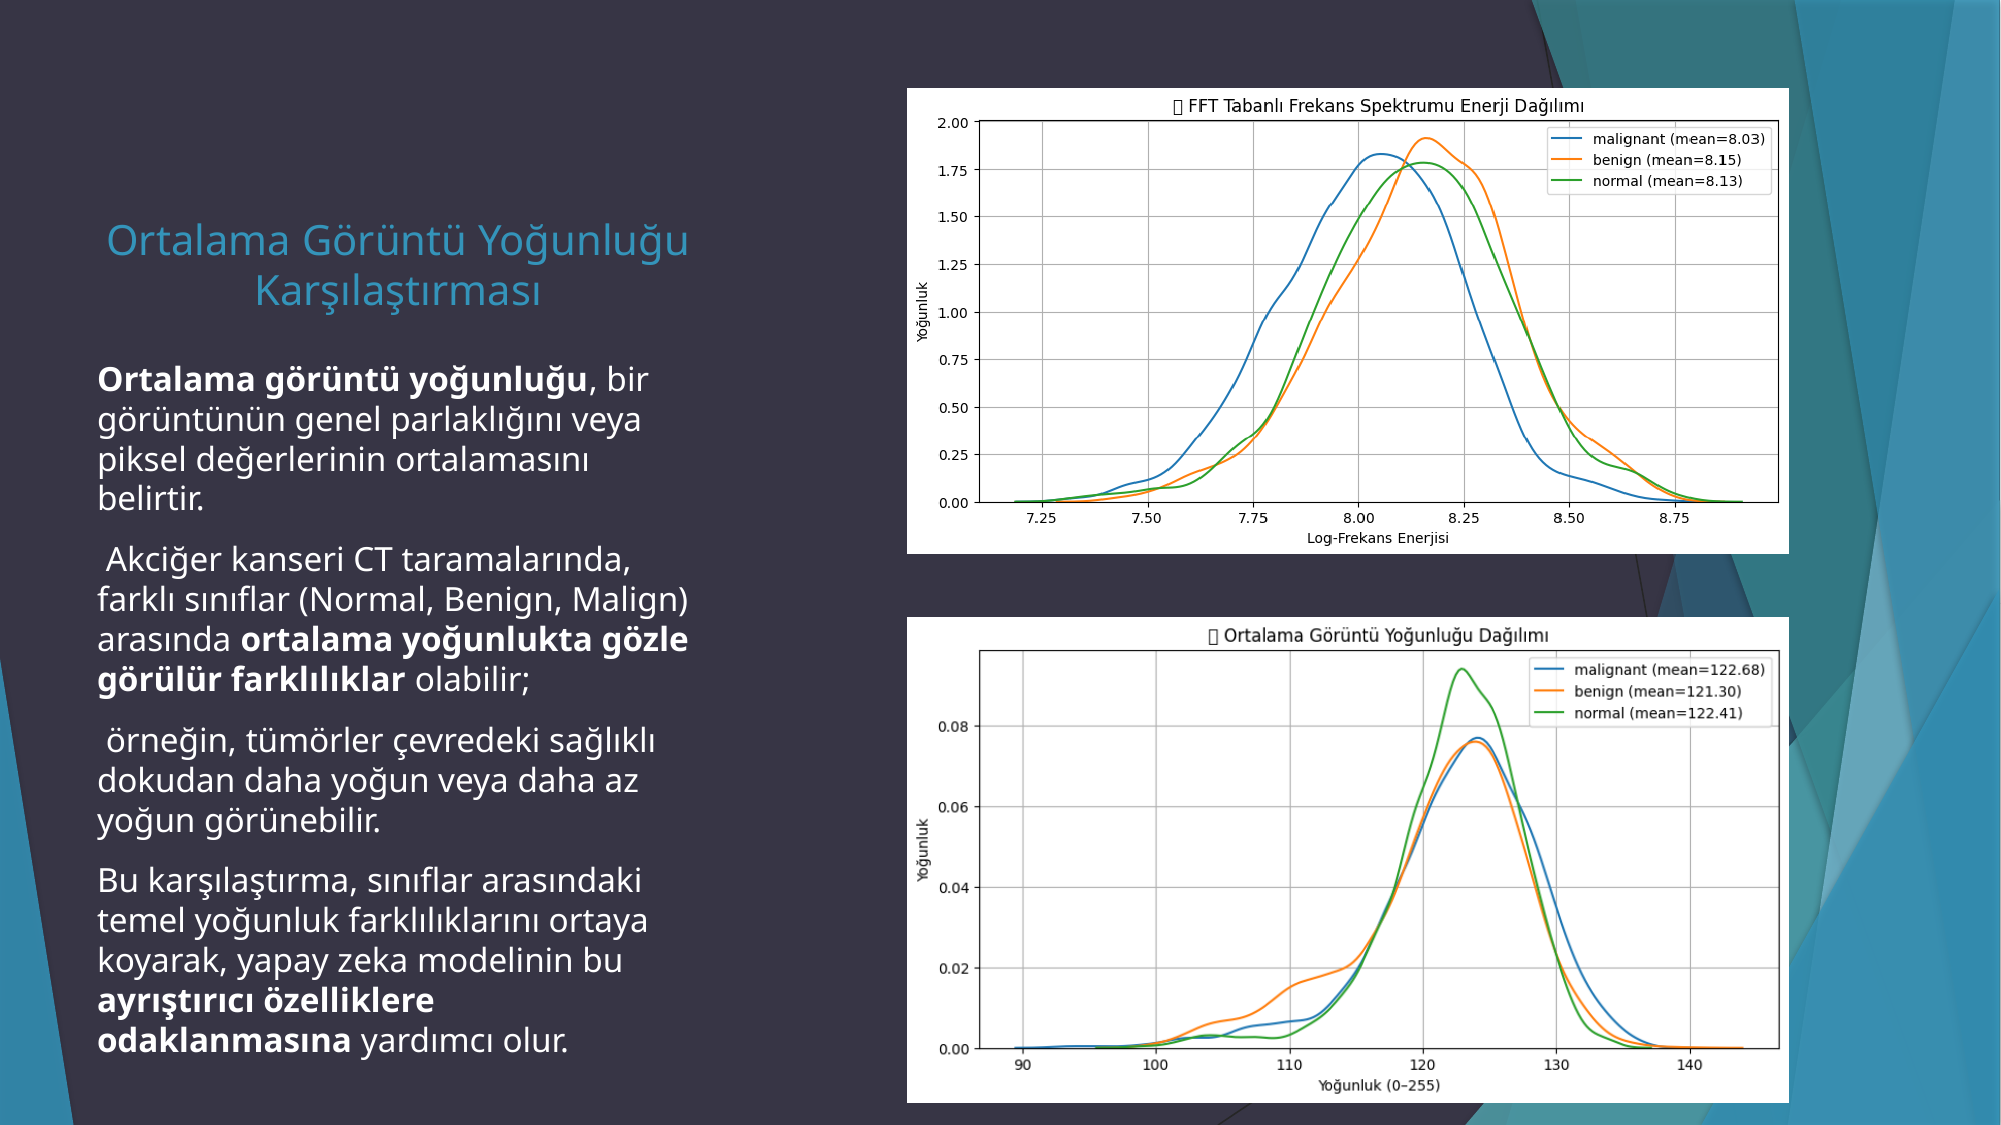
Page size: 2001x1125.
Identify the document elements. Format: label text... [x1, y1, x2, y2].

picture [906, 617, 1789, 1103]
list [906, 88, 1789, 555]
list Ortalama görüntü yoğunluğu, bir görüntünün genel parlaklığını veya piksel değerlerinin ortalamasını belirtir. Akciğer kanseri CT taramalarında, farklı sınıflar (Normal, Benign, Malign) arasında ortalama yoğunlukta gözle görülür farklılıklar olabilir; örneğin, tümörler çevredeki sağlıklı dokudan daha yoğun veya daha az yoğun görünebilir. Bu karşılaştırma, sınıflar arasındaki temel yoğunluk farklılıklarını ortaya koyarak, yapay zeka modelinin bu ayrıştırıcı özelliklere odaklanmasına yardımcı olur. [82, 350, 715, 886]
title Ortalama Görüntü Yoğunluğu Karşılaştırması [82, 111, 715, 322]
